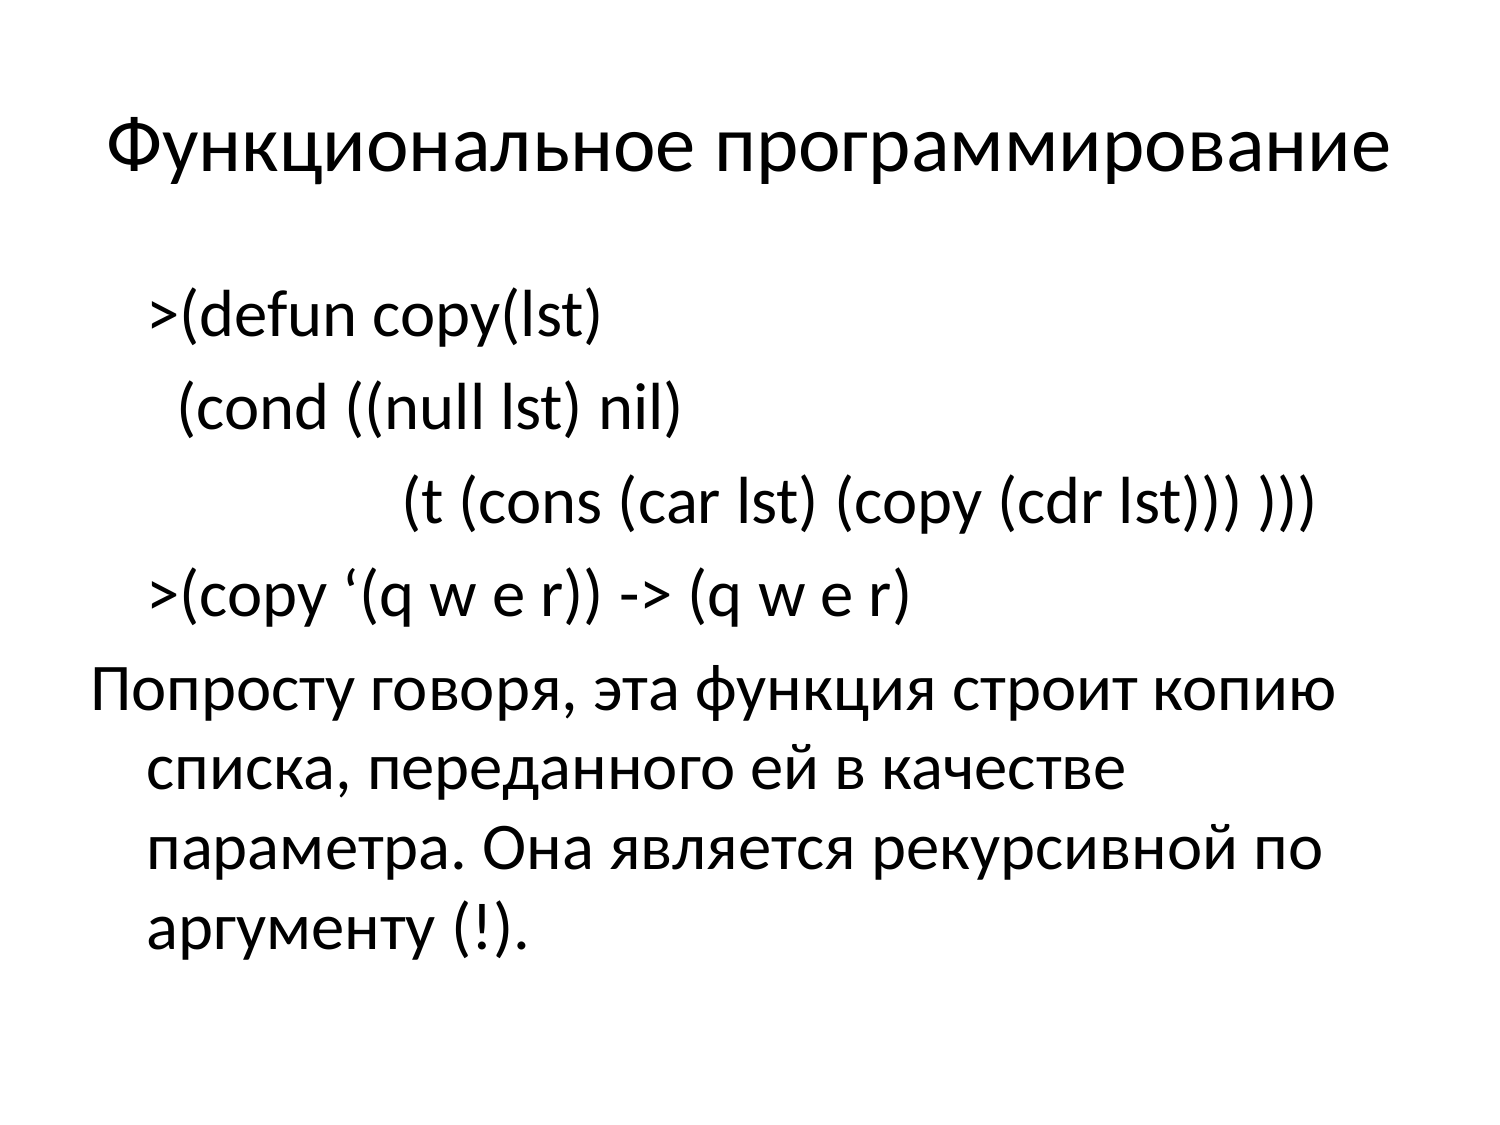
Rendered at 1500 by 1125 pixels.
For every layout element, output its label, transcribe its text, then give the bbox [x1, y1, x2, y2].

list >(defun copy(lst) (cond ((null lst) nil) (t (cons (car lst) (copy (cdr lst))) ))) >(copy ‘(q w e r)) -> (q w e r) Попросту говоря, эта функция строит копию списка, переданного ей в качестве параметра. Она является рекурсивной по аргументу (!). [75, 262, 1425, 1005]
title Функциональное программирование [75, 45, 1425, 233]
